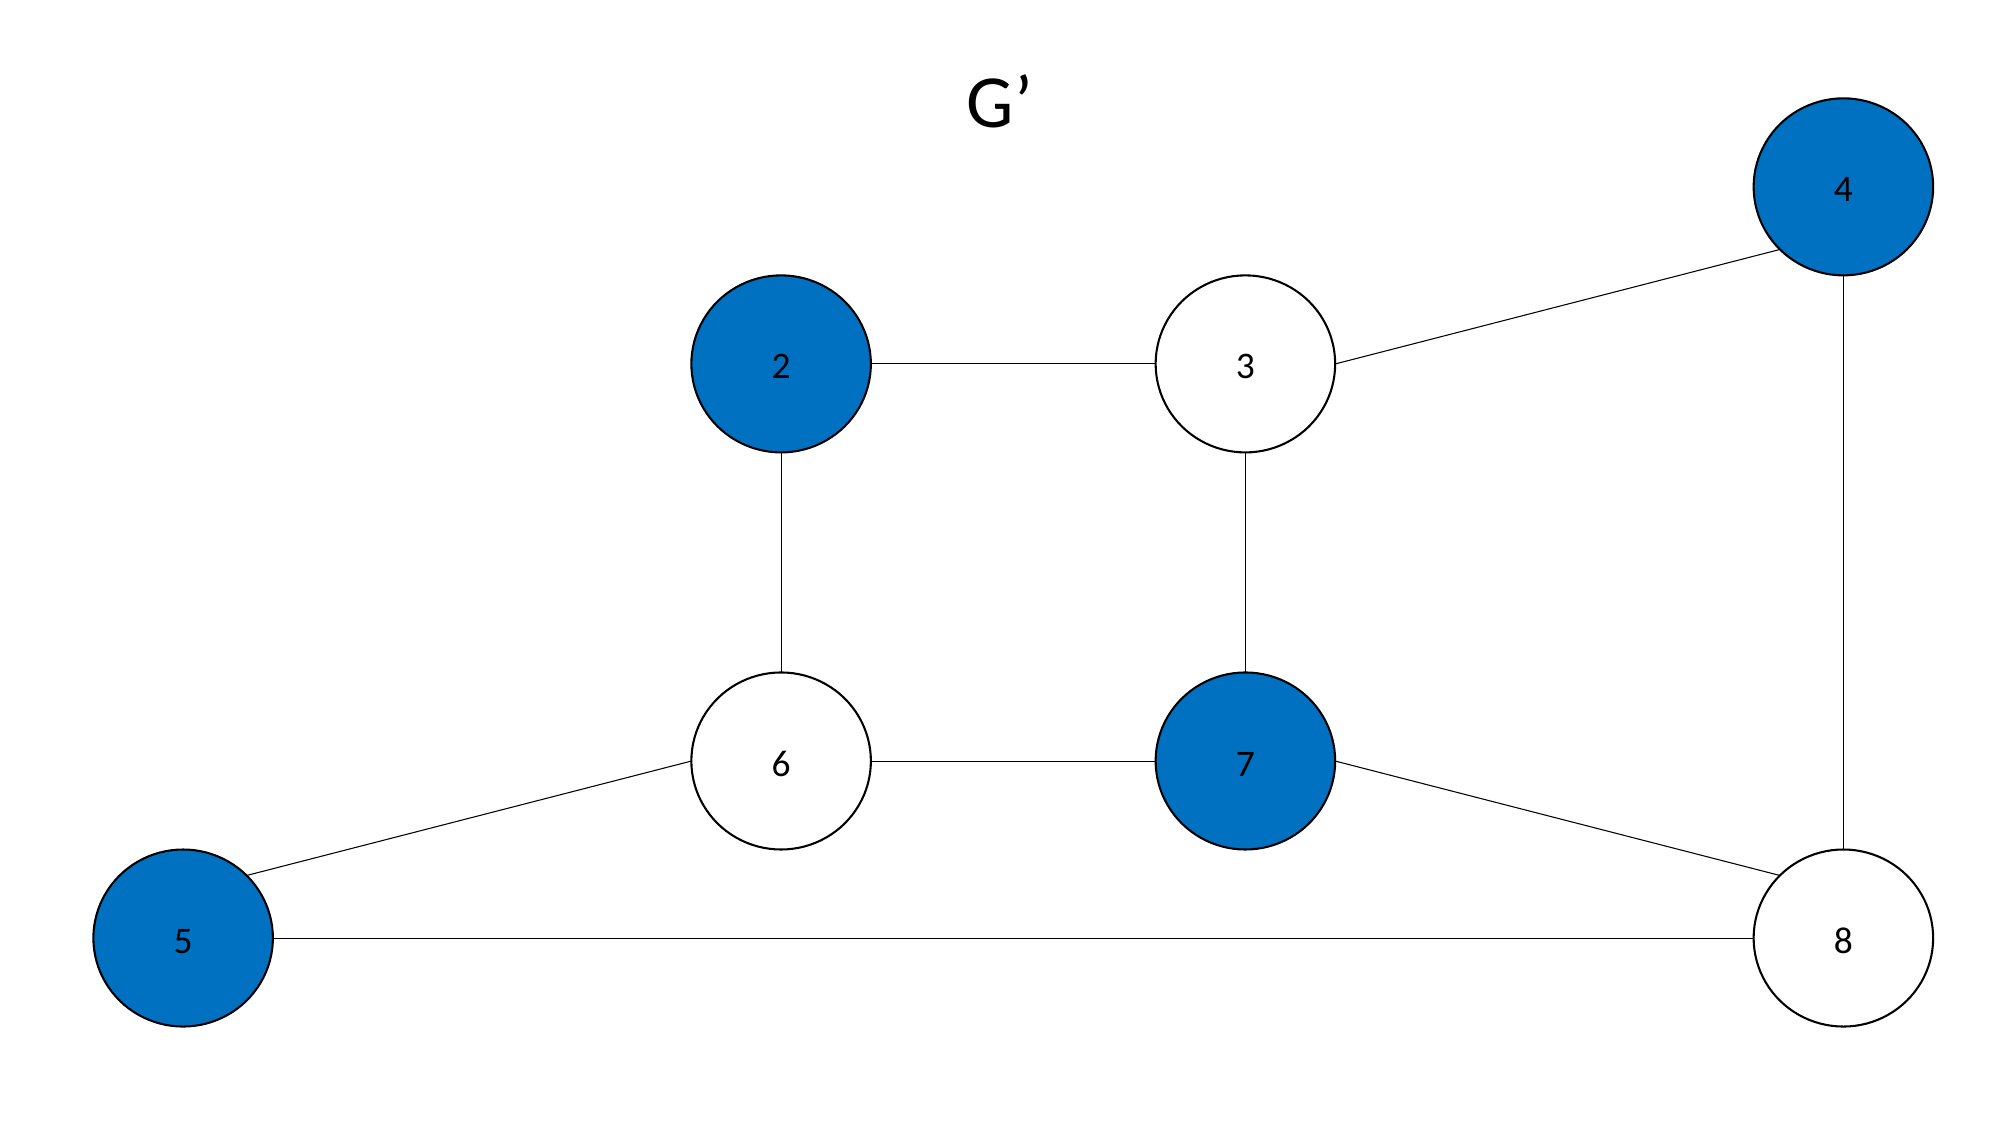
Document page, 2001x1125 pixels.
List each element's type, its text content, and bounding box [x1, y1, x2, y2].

text_box 4 [1752, 97, 1935, 277]
text_box G’ [952, 45, 1048, 150]
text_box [1335, 249, 1780, 364]
text_box 8 [1752, 848, 1935, 1028]
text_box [246, 760, 692, 876]
text_box 5 [92, 848, 274, 1028]
text_box 2 [690, 274, 872, 454]
text_box 6 [690, 671, 872, 851]
text_box 3 [1154, 274, 1337, 454]
text_box 7 [1154, 671, 1337, 851]
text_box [1335, 760, 1780, 876]
